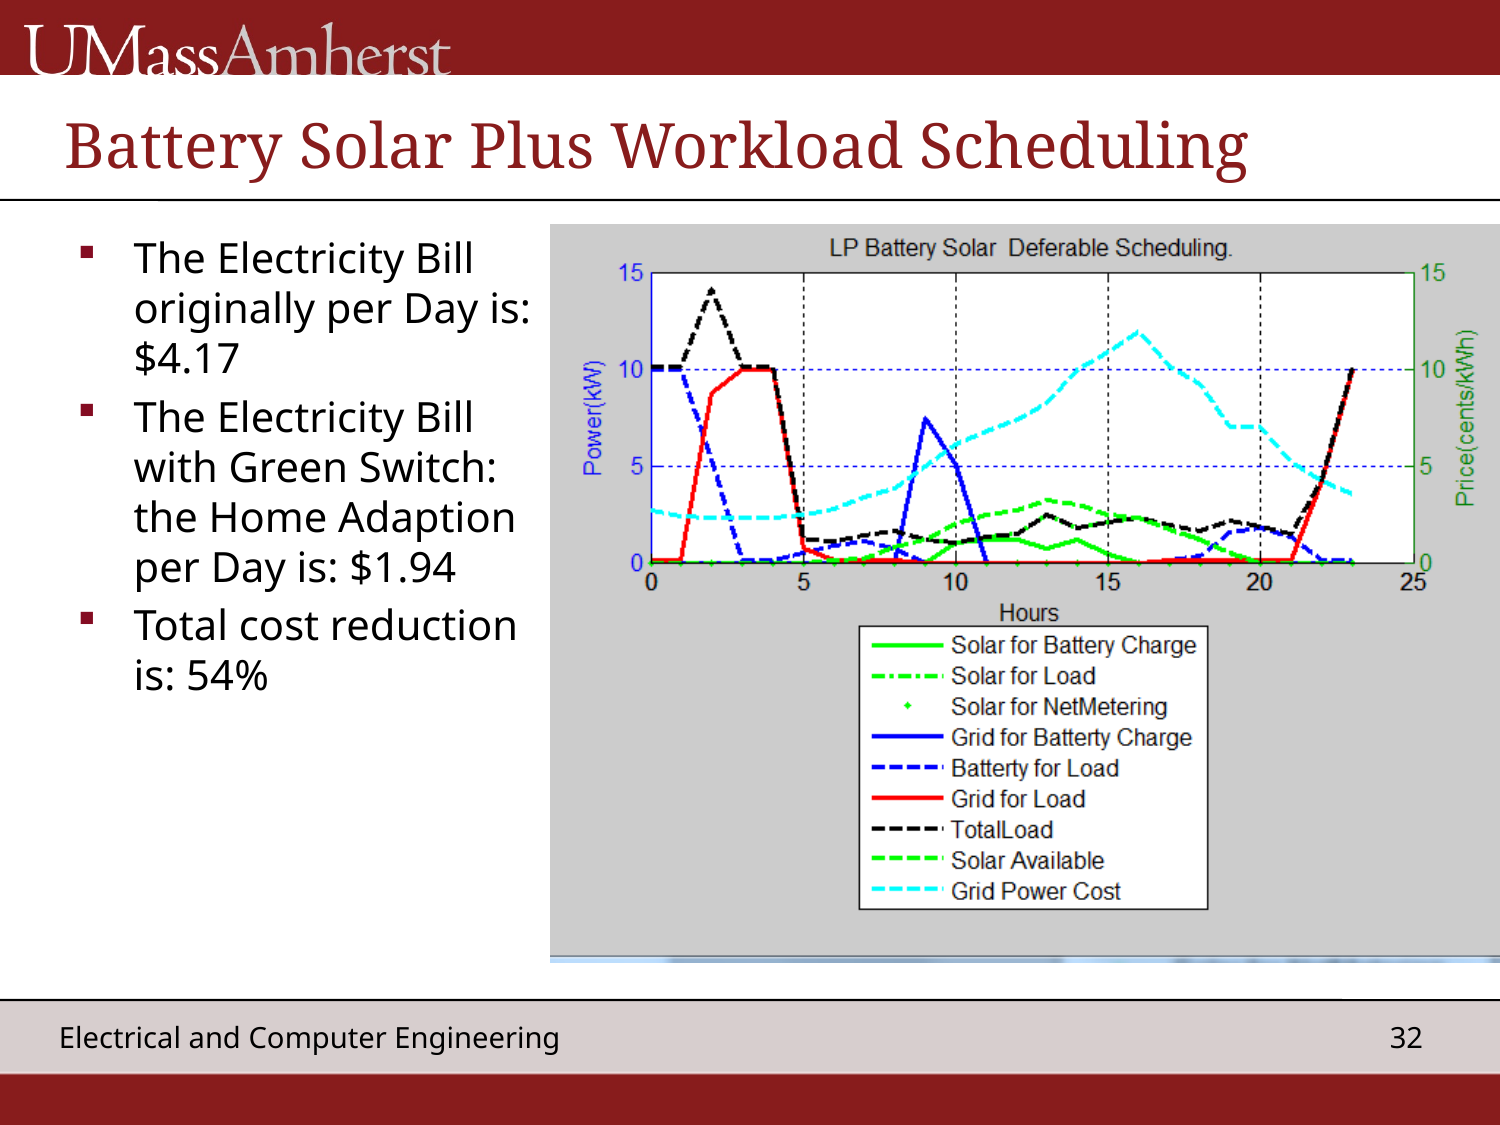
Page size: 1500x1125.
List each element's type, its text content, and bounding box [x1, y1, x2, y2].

picture [0, 0, 1500, 75]
list The Electricity Bill originally per Day is: $4.17 The Electricity Bill with Green Switch: the Home Adaption per Day is: $1.94 Total cost reduction is: 54% [62, 224, 549, 963]
picture [550, 224, 1500, 963]
title Battery Solar Plus Workload Scheduling [50, 99, 1500, 188]
